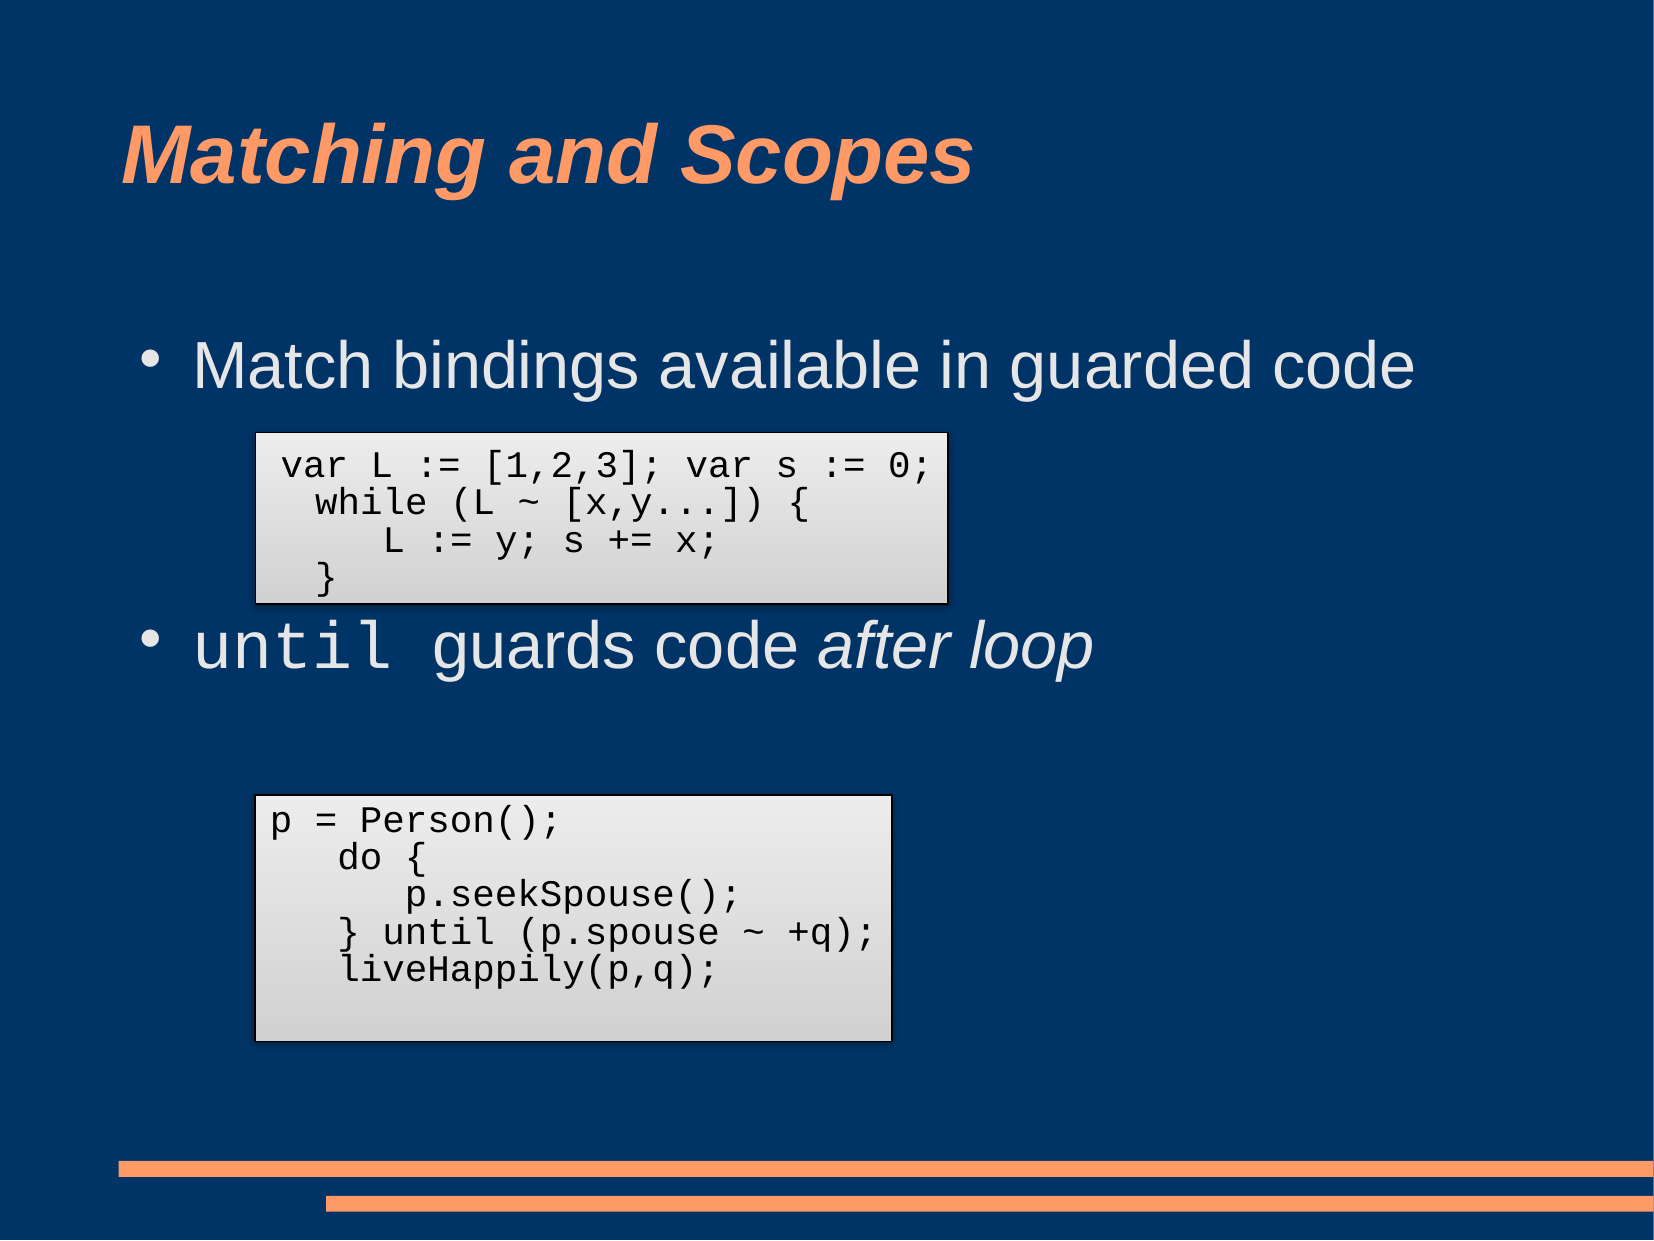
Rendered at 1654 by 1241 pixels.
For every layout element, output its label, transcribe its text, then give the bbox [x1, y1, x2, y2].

title Matching and Scopes [121, 46, 1535, 254]
list Match bindings available in guarded code until guards code after loop [121, 321, 1561, 1133]
text_box var L := [1,2,3]; var s := 0; while (L ~ [x,y...]) { L := y; s += x; } [255, 432, 949, 605]
text_box p = Person(); do { p.seekSpouse(); } until (p.spouse ~ +q); liveHappily(p,q); [254, 794, 893, 1042]
